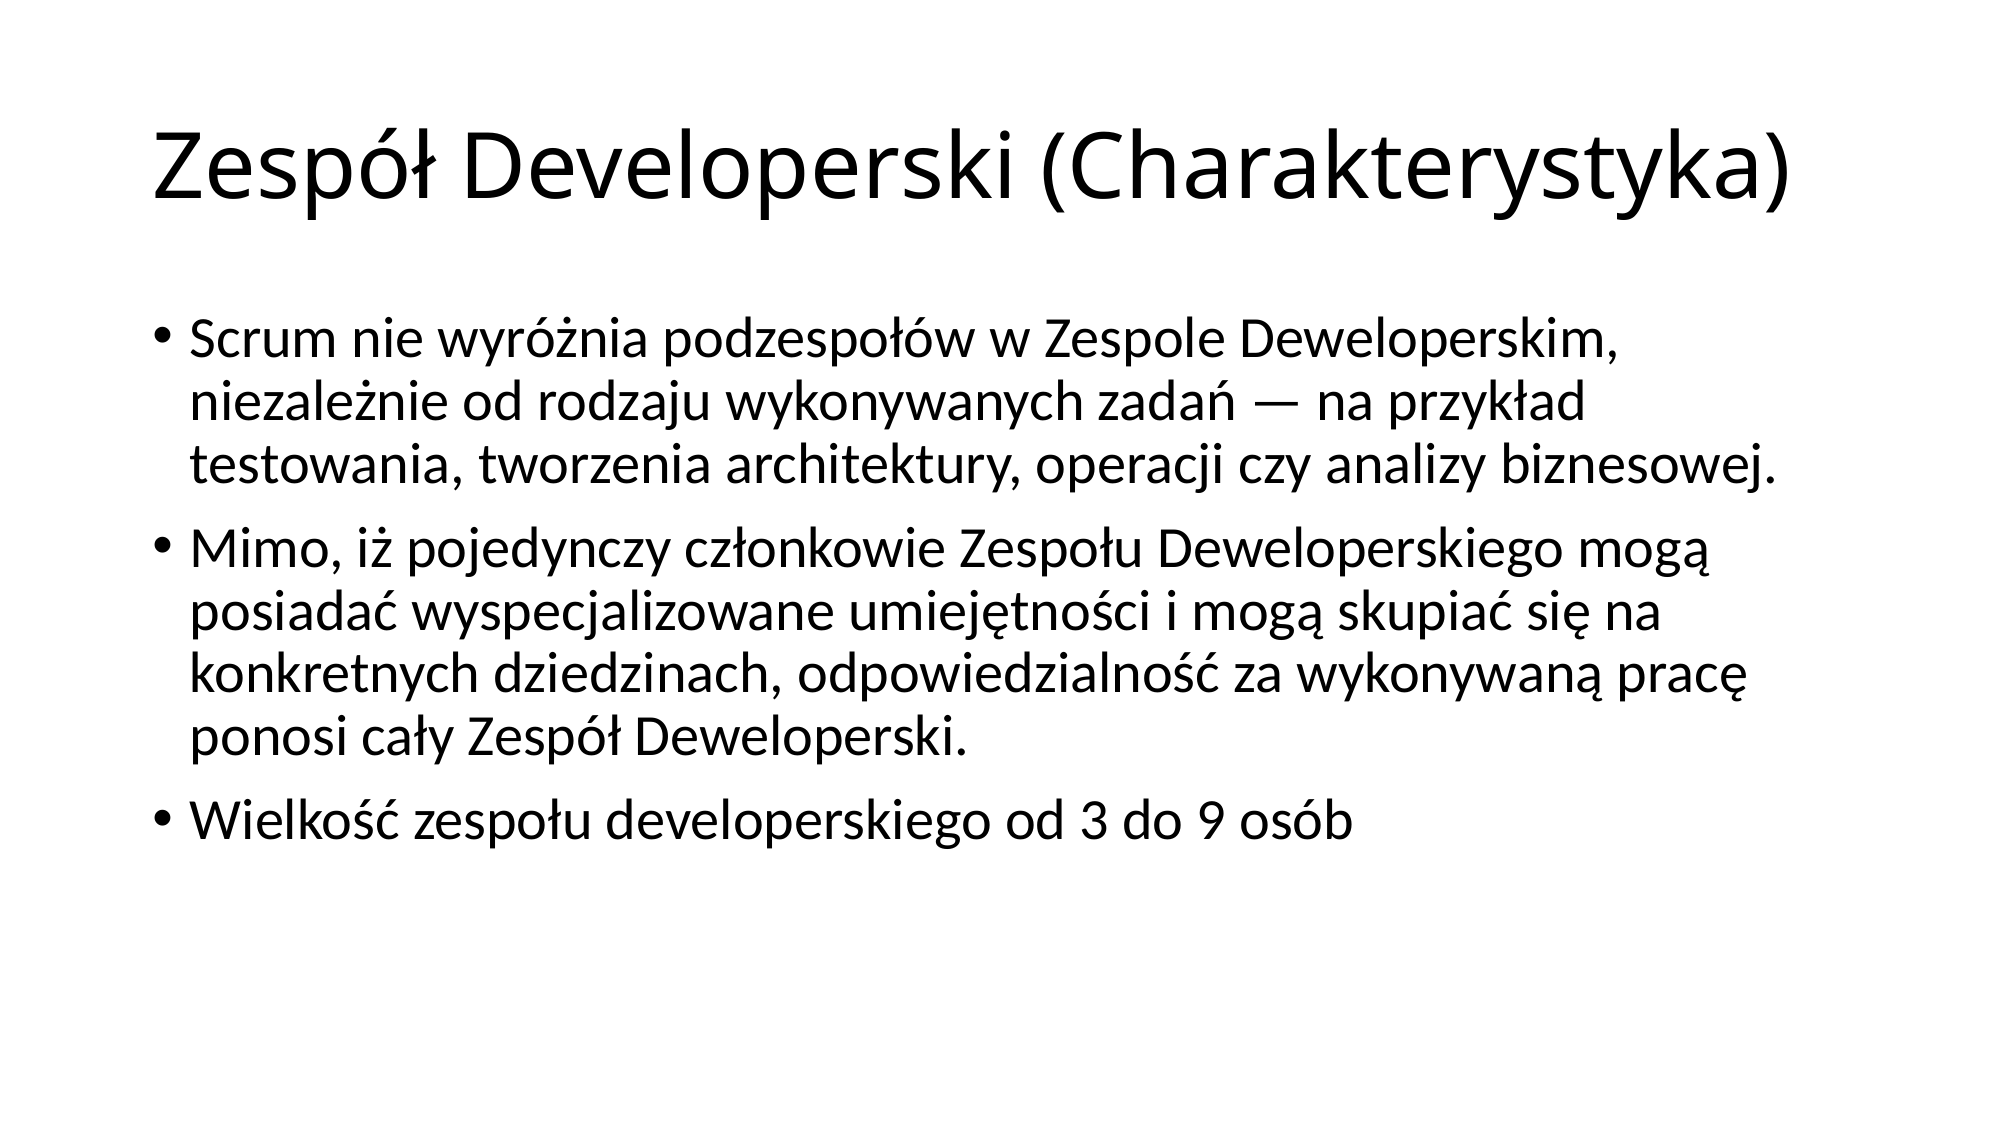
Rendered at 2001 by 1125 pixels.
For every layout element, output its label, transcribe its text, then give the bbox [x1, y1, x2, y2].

title Zespół Developerski (Charakterystyka) [137, 59, 1863, 278]
list Scrum nie wyróżnia podzespołów w Zespole Deweloperskim, niezależnie od rodzaju wykonywanych zadań — na przykład testowania, tworzenia architektury, operacji czy analizy biznesowej. Mimo, iż pojedynczy członkowie Zespołu Deweloperskiego mogą posiadać wyspecjalizowane umiejętności i mogą skupiać się na konkretnych dziedzinach, odpowiedzialność za wykonywaną pracę ponosi cały Zespół Deweloperski. Wielkość zespołu developerskiego od 3 do 9 osób [137, 299, 1863, 1014]
